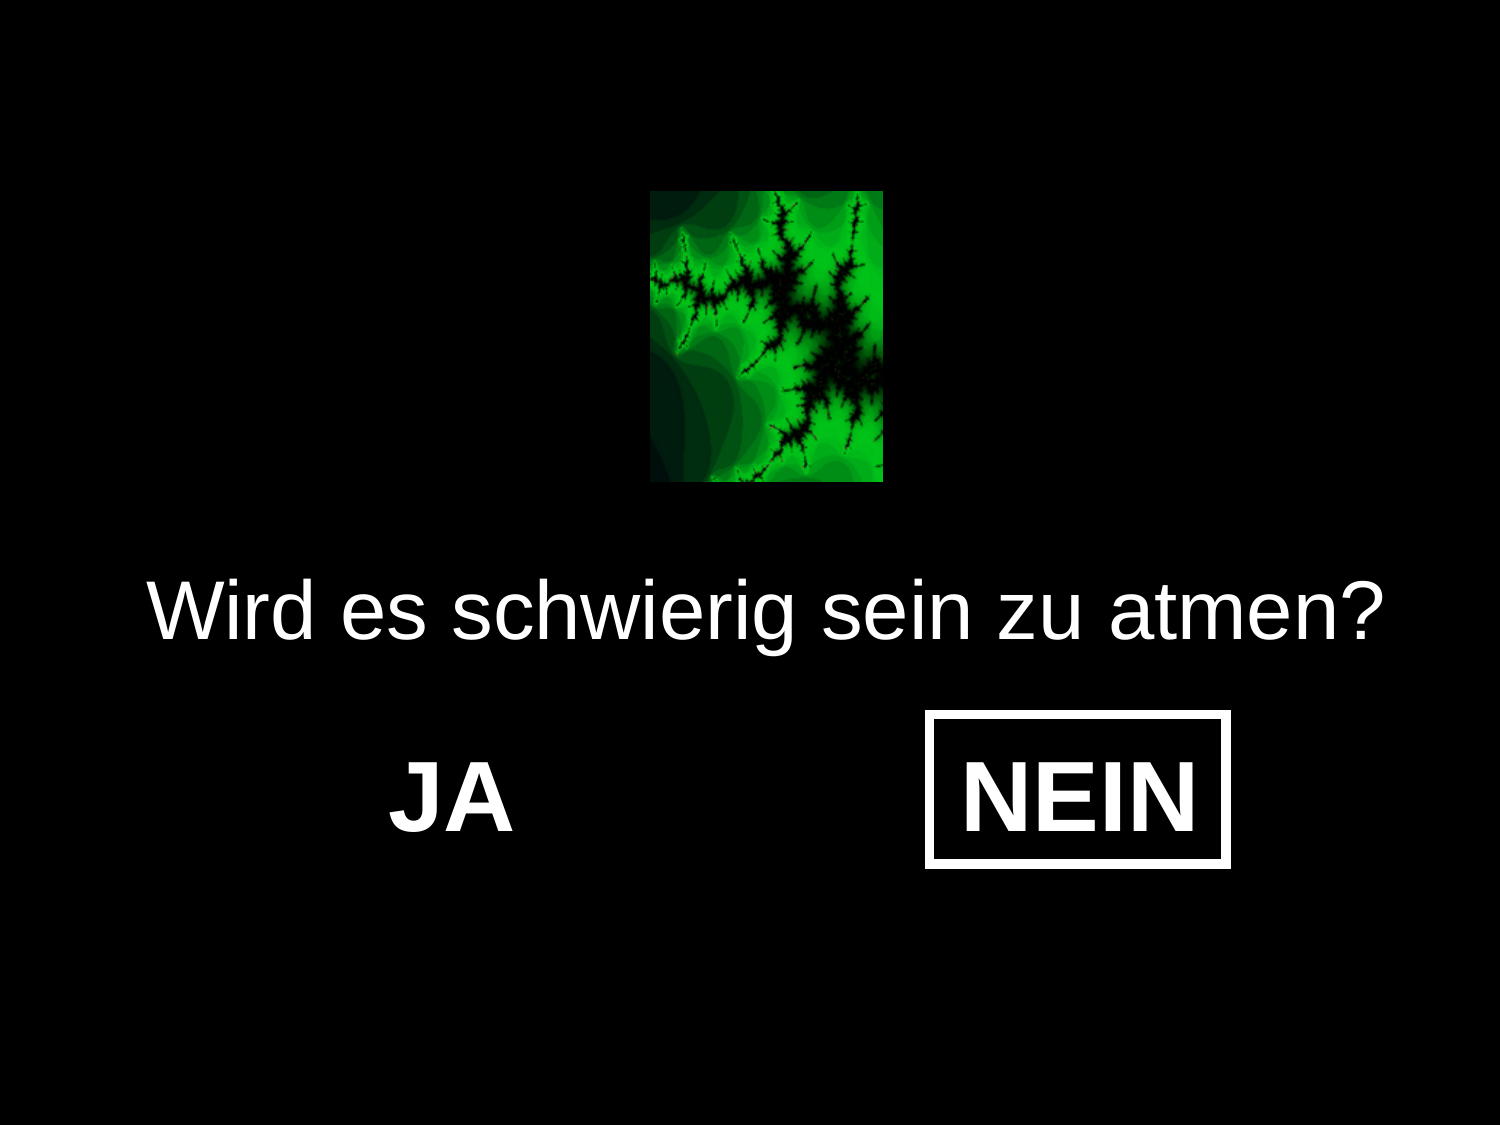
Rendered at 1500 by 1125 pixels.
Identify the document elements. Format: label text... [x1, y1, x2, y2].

picture [650, 191, 883, 482]
text_box [929, 859, 1227, 865]
text_box Wird es schwierig sein zu atmen? JA NEIN [118, 549, 1415, 859]
